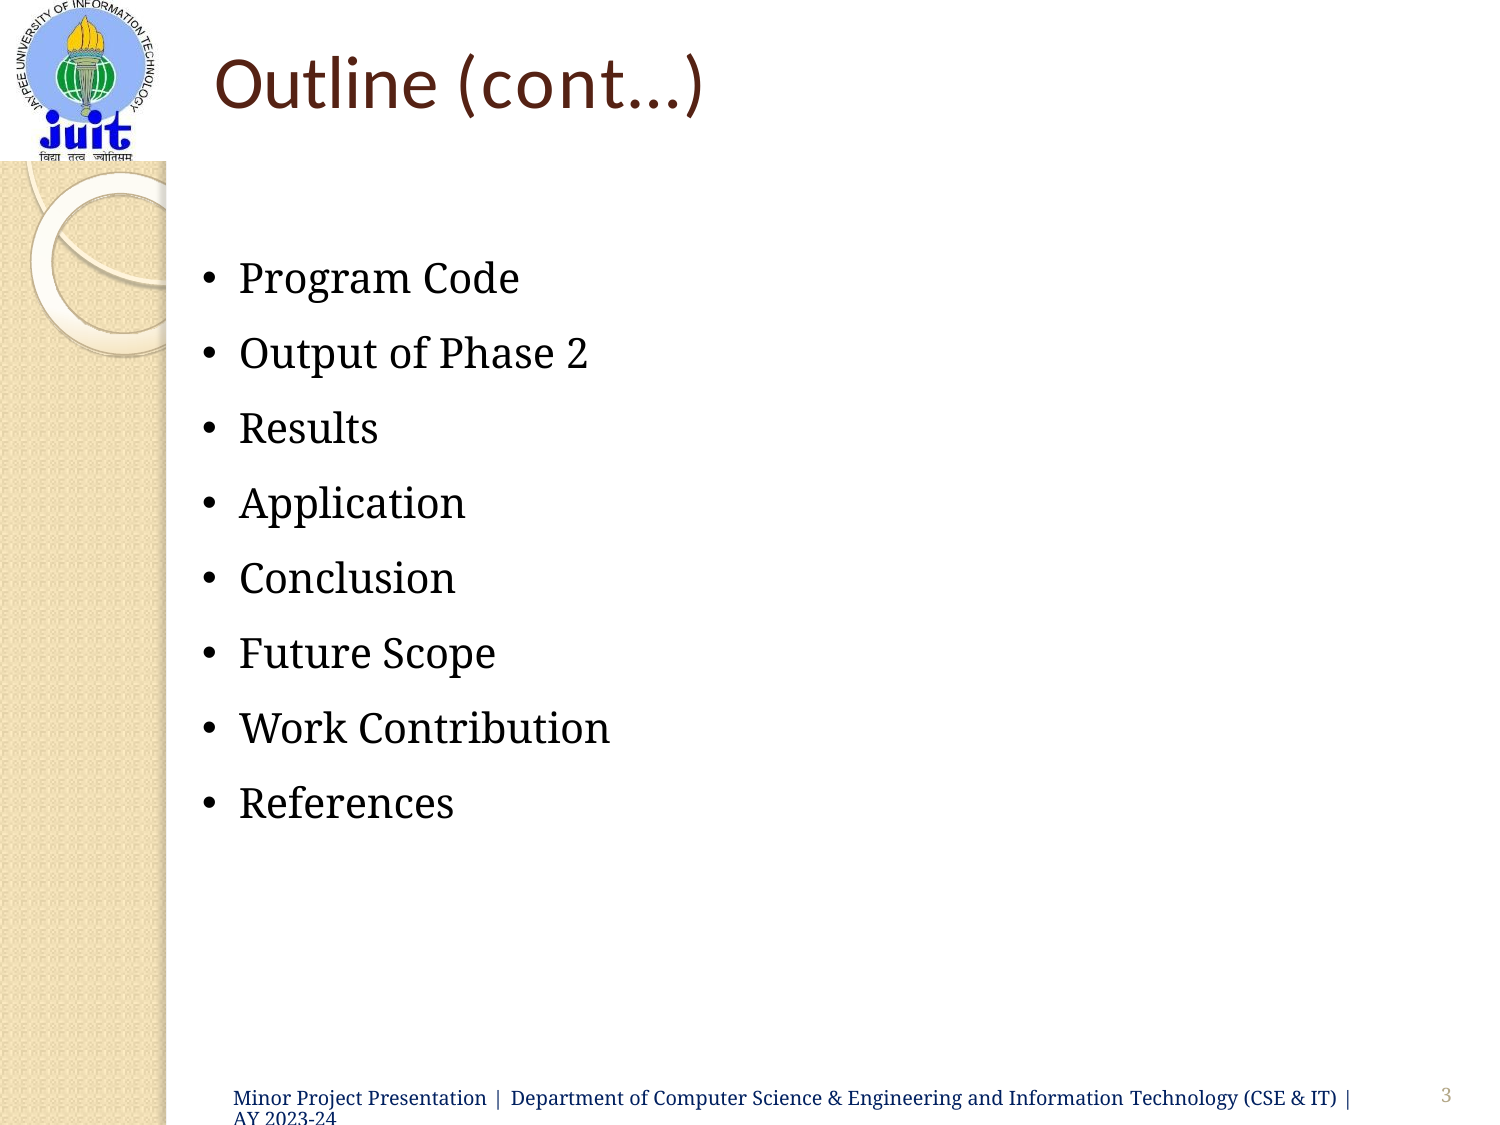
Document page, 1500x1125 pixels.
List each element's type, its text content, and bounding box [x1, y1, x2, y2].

title Outline (cont…) [171, 31, 1475, 222]
text_box Program Code Output of Phase 2 Results Application Conclusion Future Scope Work Contribution References [199, 224, 926, 828]
footer Minor Project Presentation | Department of Computer Science & Engineering and Information Technology (CSE & IT) | AY 2023-24 [231, 1089, 1384, 1125]
slide_number 3 [1434, 1089, 1469, 1125]
picture [0, 0, 171, 1125]
